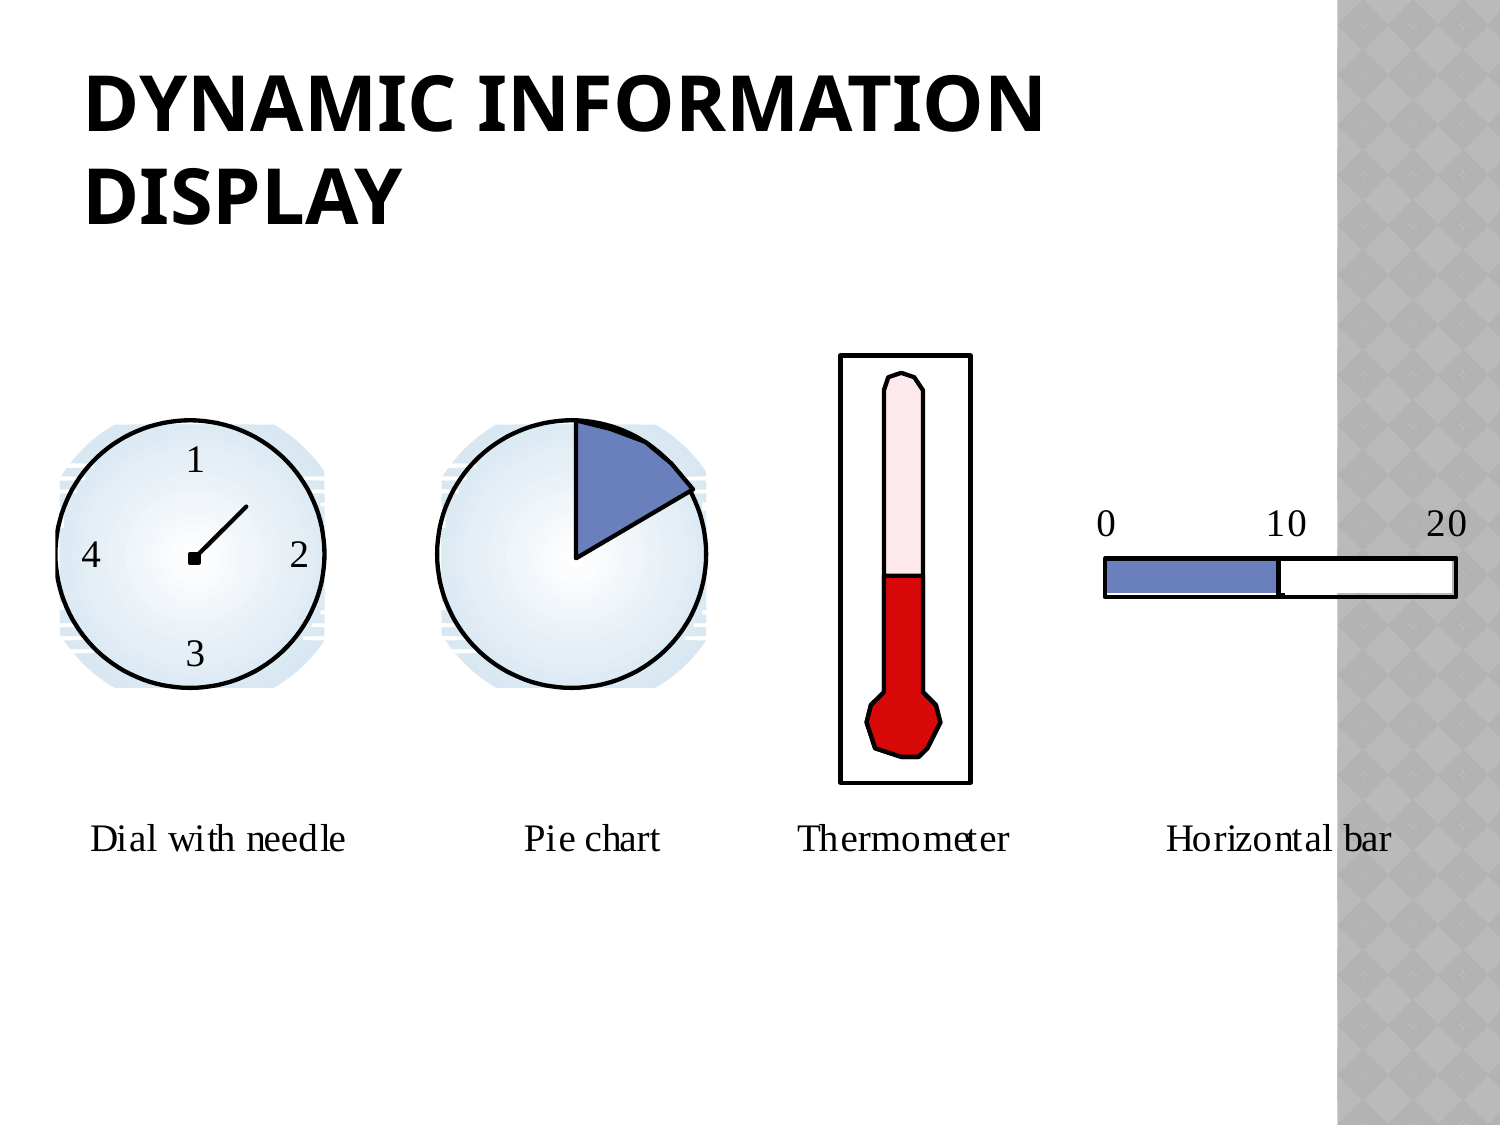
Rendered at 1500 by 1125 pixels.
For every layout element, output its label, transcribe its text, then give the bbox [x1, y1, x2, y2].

picture [54, 350, 1479, 909]
title Dynamic information display [75, 52, 1263, 240]
